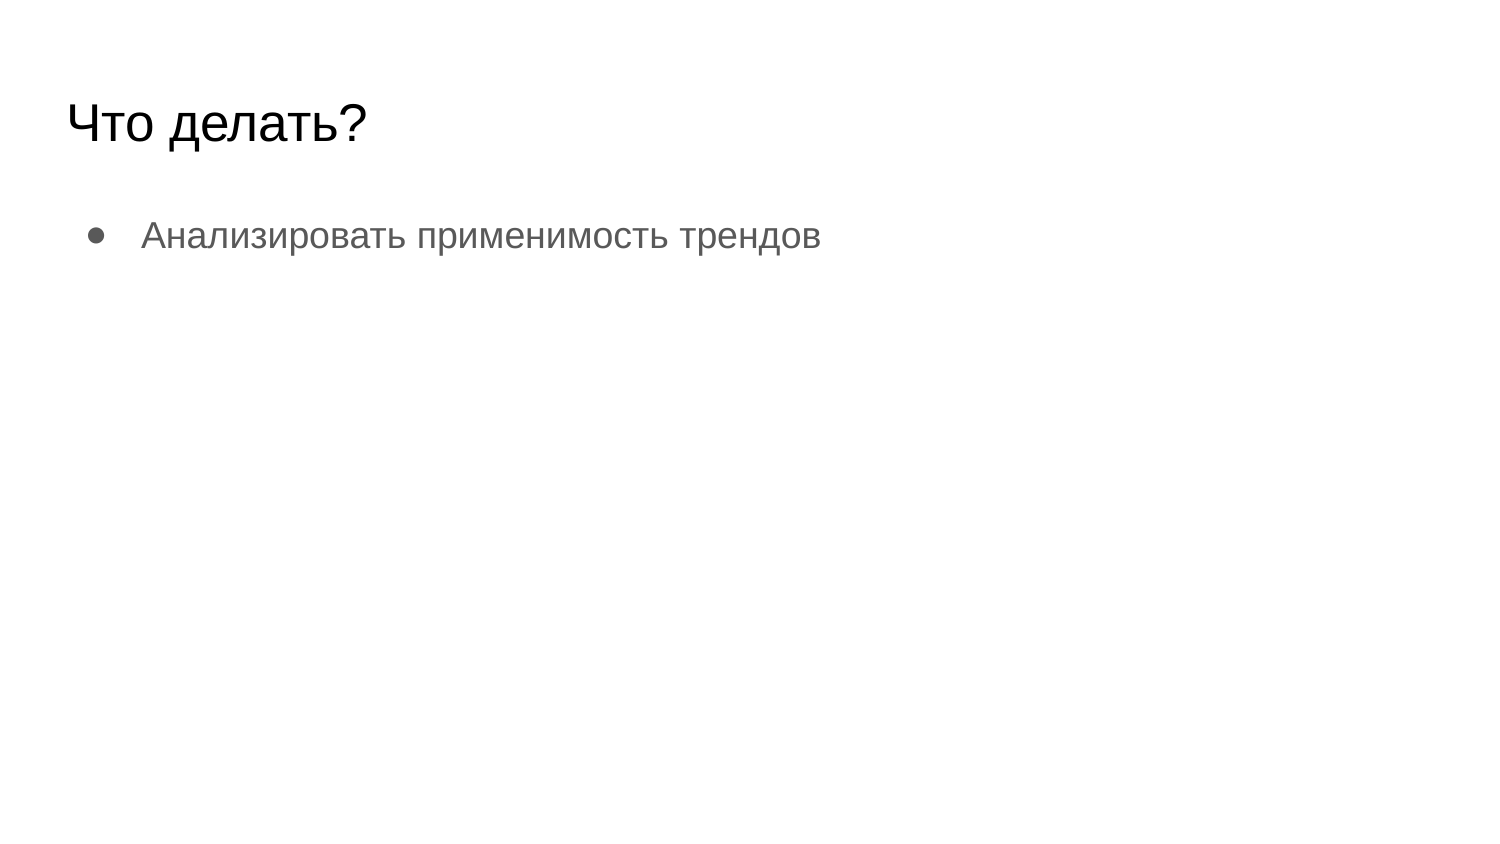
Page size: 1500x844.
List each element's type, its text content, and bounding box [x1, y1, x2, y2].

list Анализировать применимость трендов [51, 189, 1449, 750]
title Что делать? [51, 72, 1449, 167]
